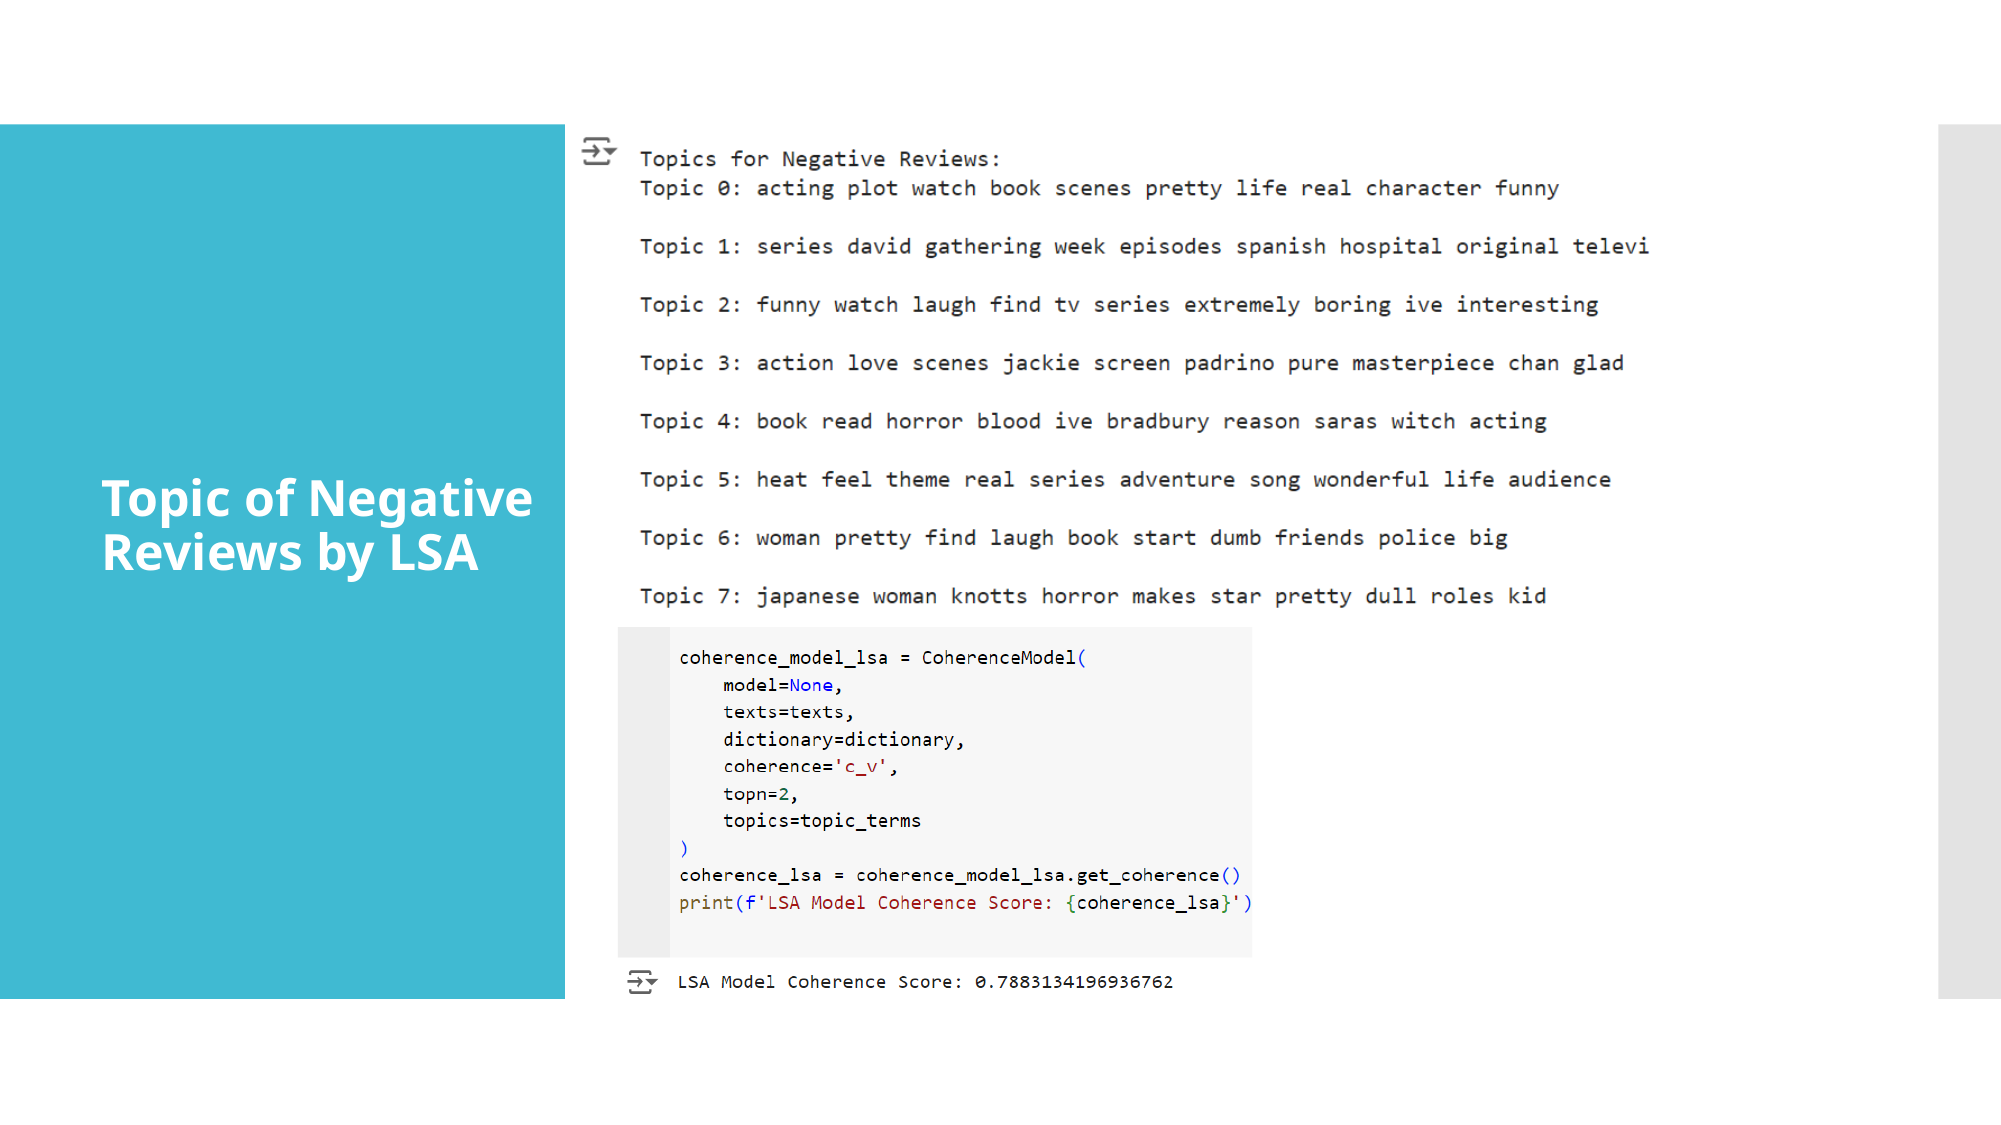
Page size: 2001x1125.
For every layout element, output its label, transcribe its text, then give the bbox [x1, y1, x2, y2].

picture [617, 627, 1253, 998]
picture [578, 127, 1651, 618]
list Topic of Negative Reviews by LSA [56, 492, 578, 563]
